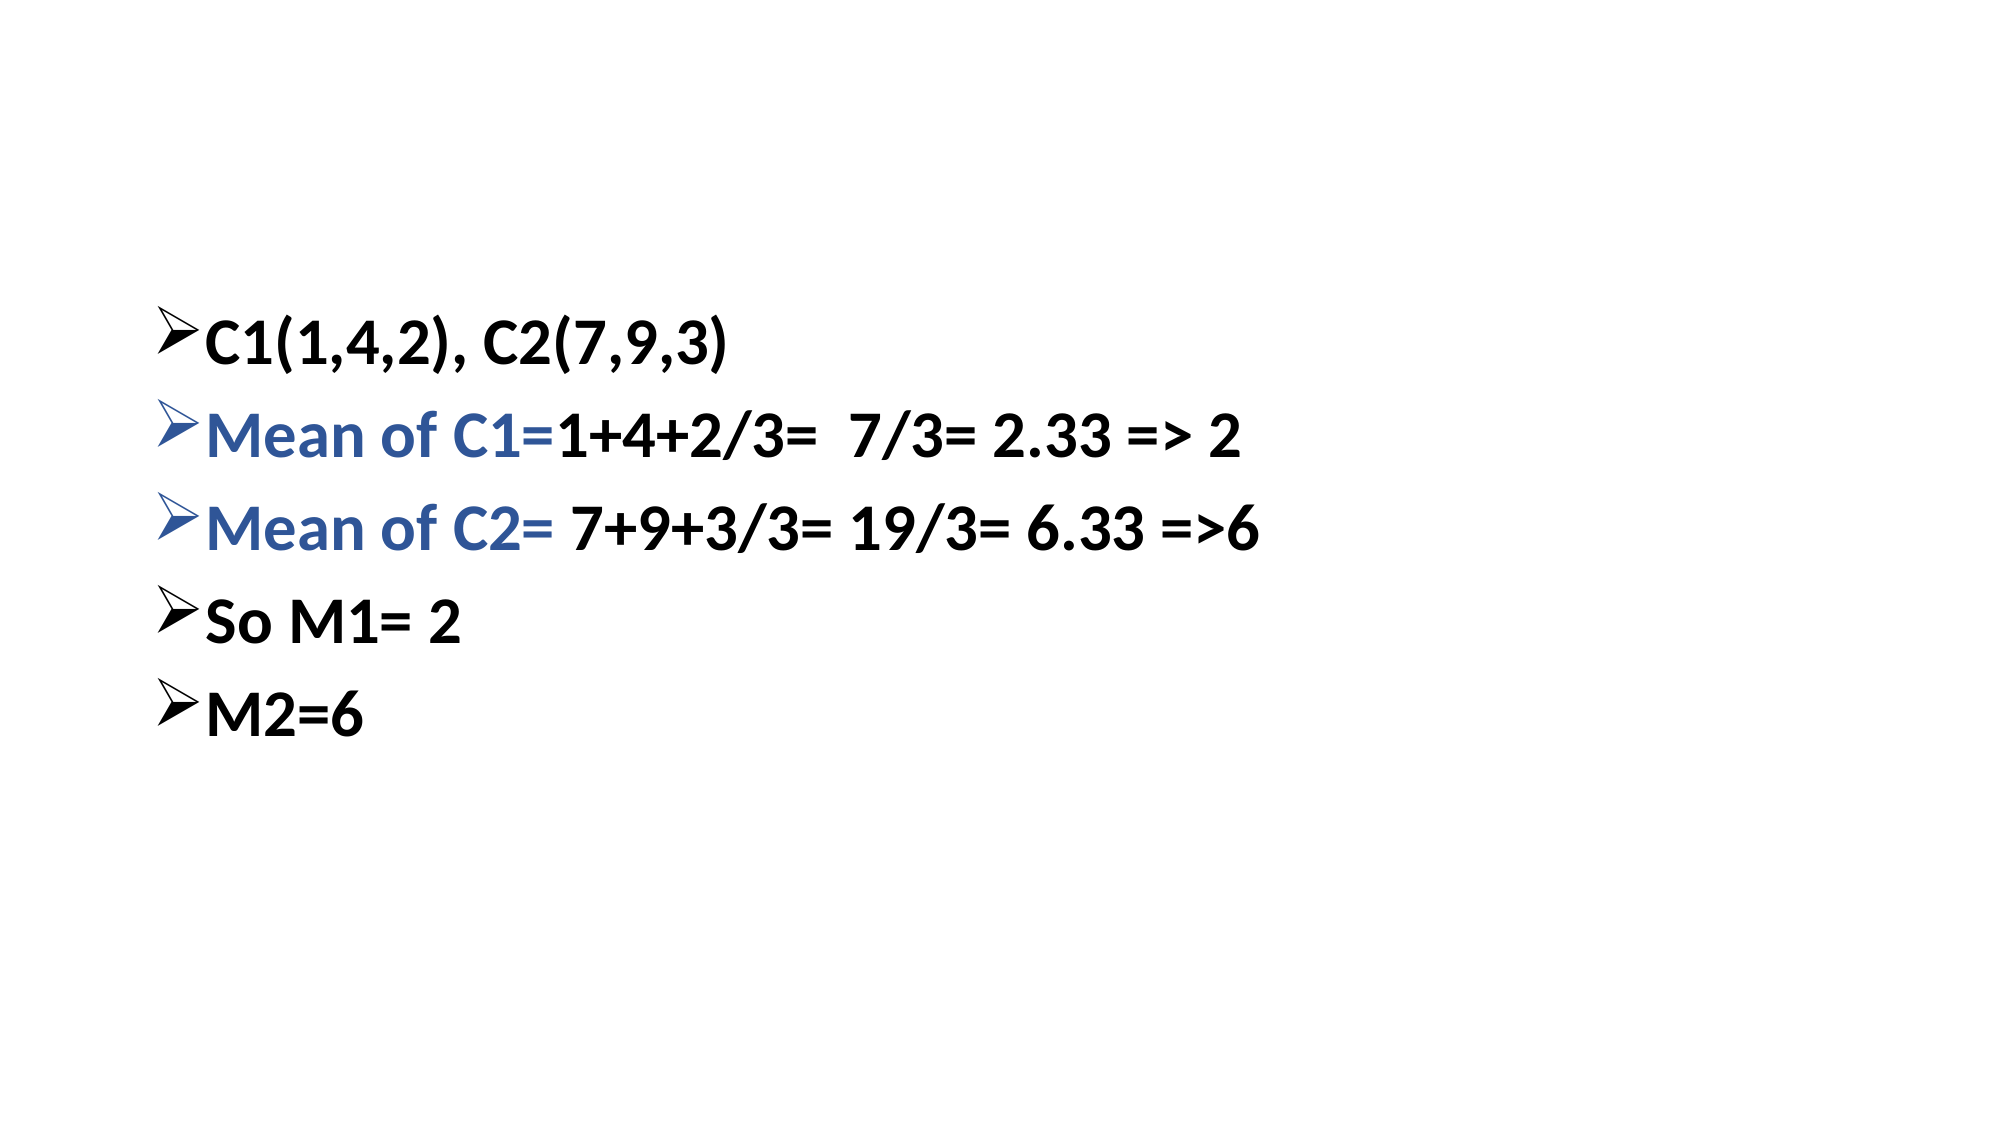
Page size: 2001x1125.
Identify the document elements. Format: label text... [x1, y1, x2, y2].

list C1(1,4,2), C2(7,9,3) Mean of C1=1+4+2/3= 7/3= 2.33 => 2 Mean of C2= 7+9+3/3= 19/3= 6.33 =>6 So M1= 2 M2=6 [137, 299, 1863, 1014]
